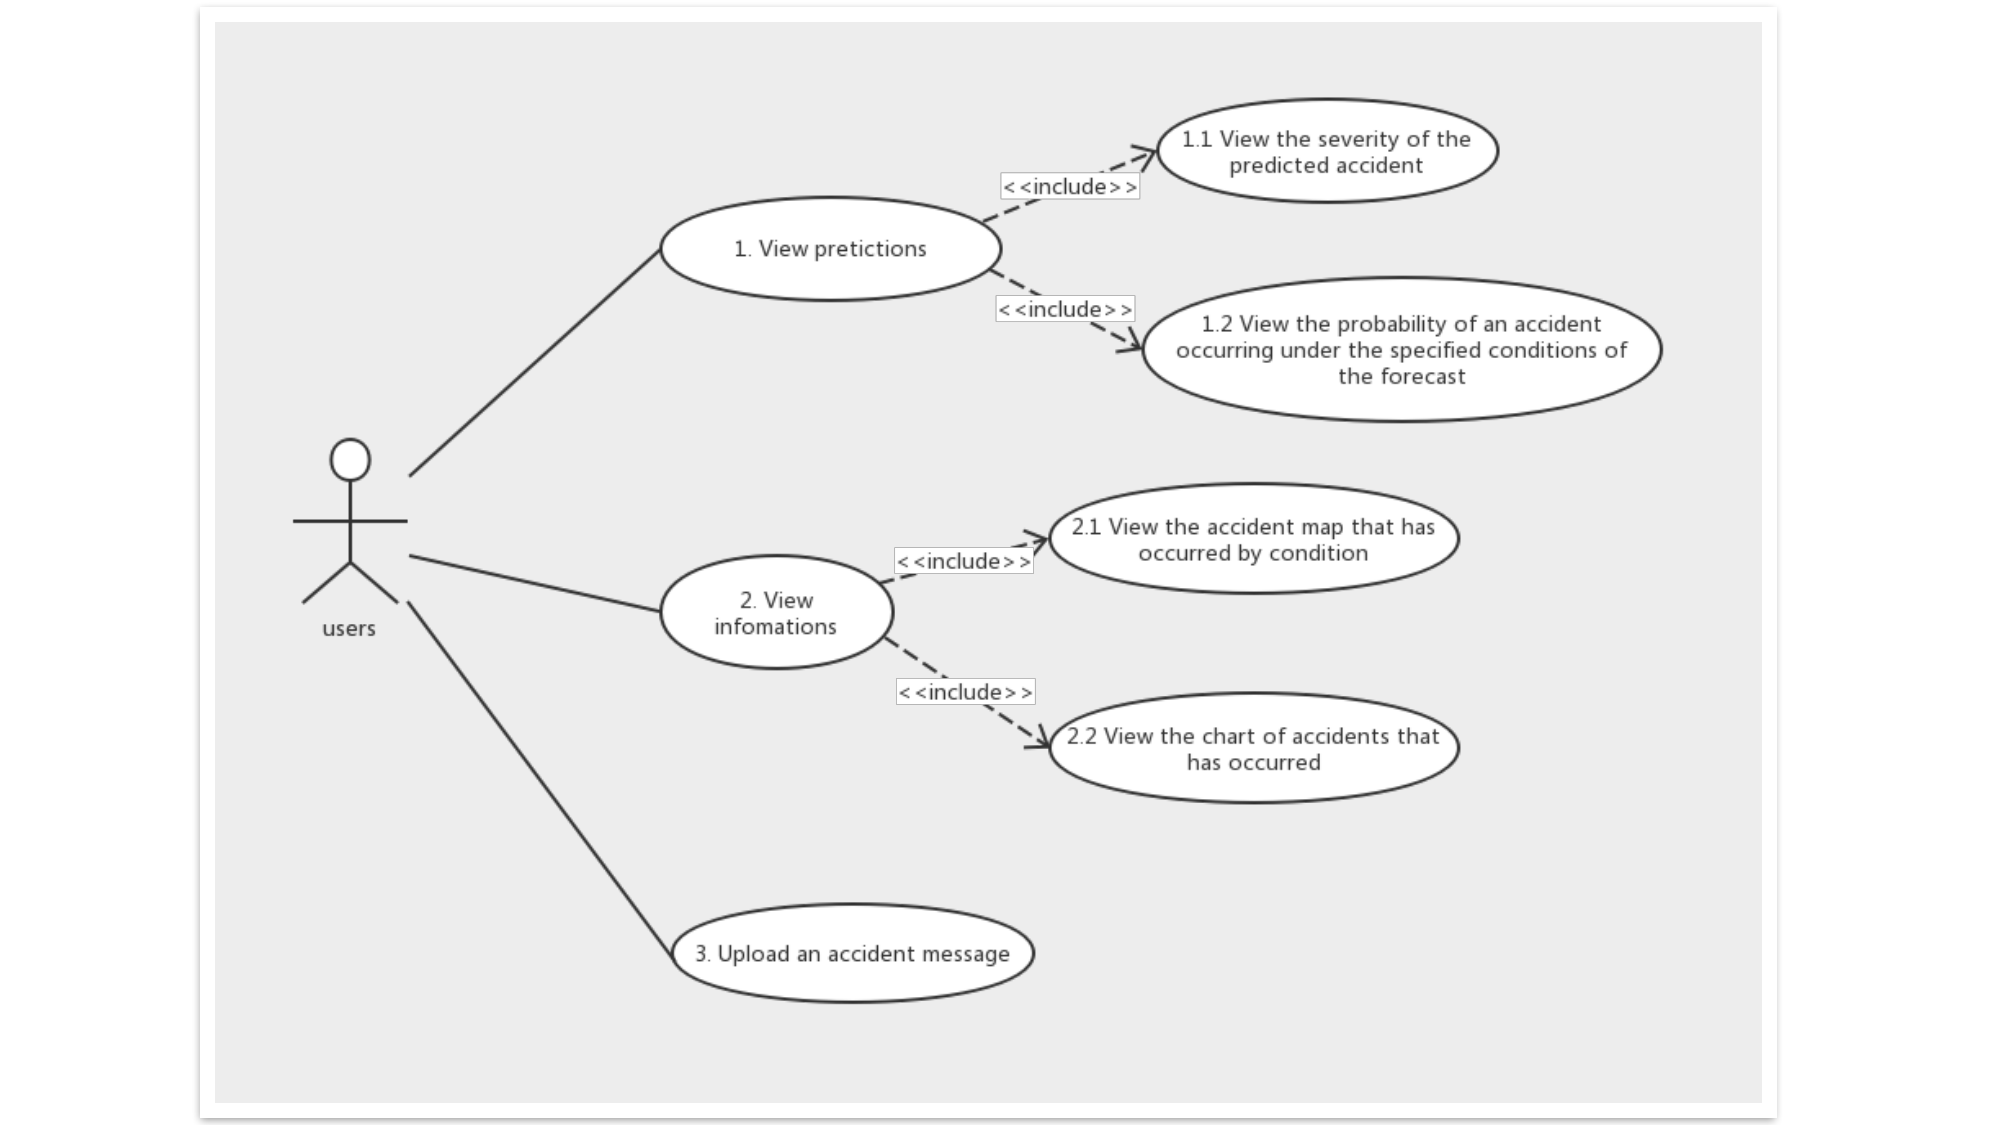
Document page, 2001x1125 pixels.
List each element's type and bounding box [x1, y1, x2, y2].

picture [214, 21, 1763, 1104]
